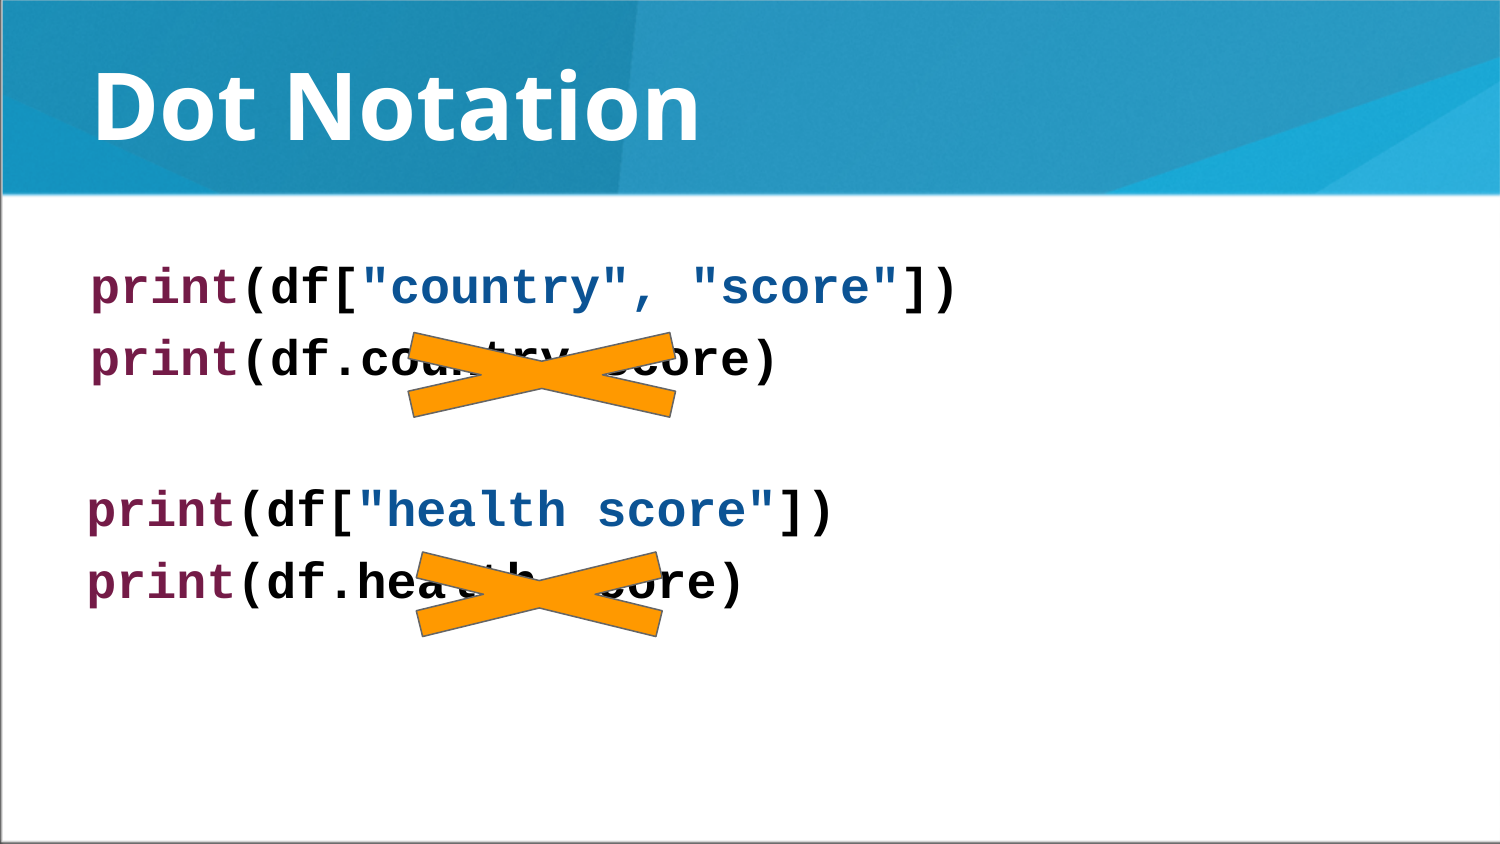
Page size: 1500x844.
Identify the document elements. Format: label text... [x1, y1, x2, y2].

text_box [416, 551, 663, 637]
title Dot Notation [75, 33, 1425, 175]
text_box print(df["health score"]) print(df.health_score) [71, 461, 1429, 669]
text_box print(df["country", "score"]) print(df.country.score) [75, 238, 1432, 446]
text_box [408, 332, 676, 418]
picture [0, 0, 1500, 844]
